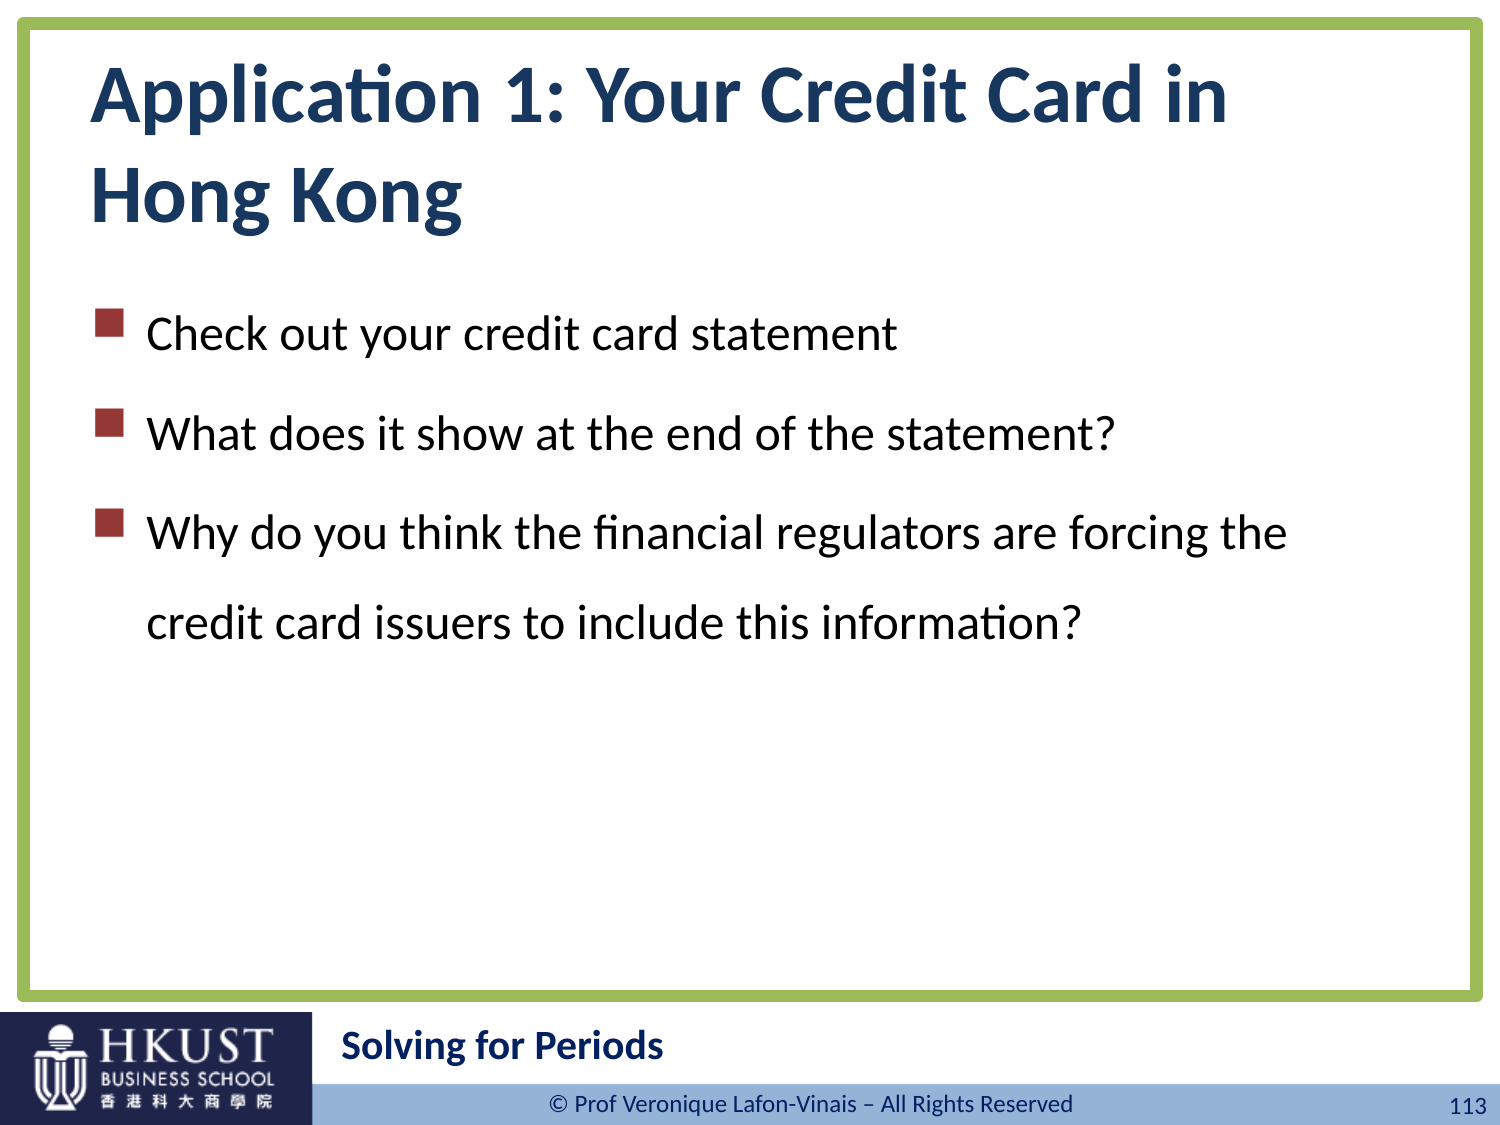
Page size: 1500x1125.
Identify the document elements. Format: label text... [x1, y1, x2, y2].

slide_number 113 [1351, 1080, 1500, 1125]
title Application 1: Your Credit Card in Hong Kong [74, 44, 1426, 233]
picture [0, 1012, 1500, 1125]
footer Solving for Periods [326, 1007, 1500, 1078]
list Check out your credit card statement What does it show at the end of the statement? Why do you think the financial regulators are forcing the credit card issuers to include this information? [74, 262, 1426, 976]
